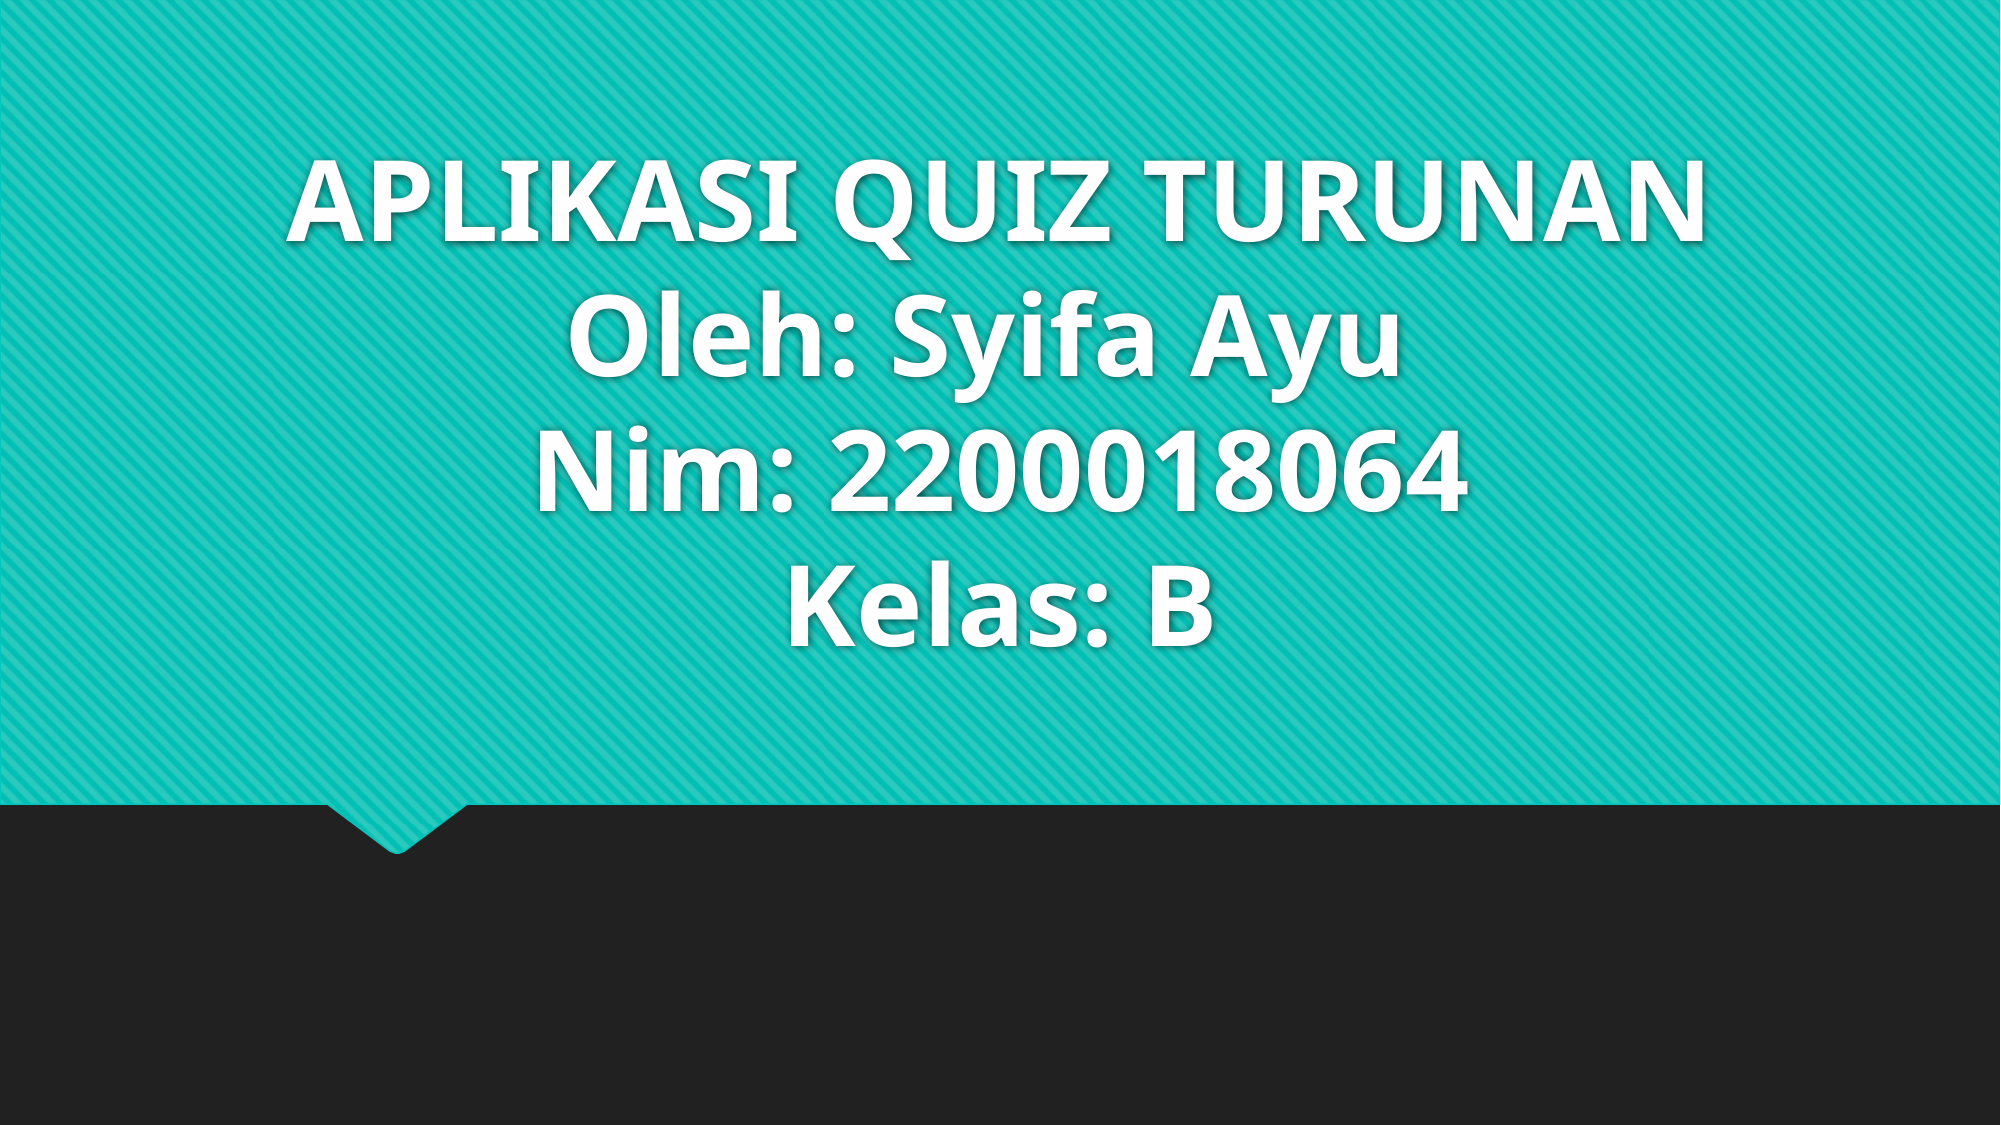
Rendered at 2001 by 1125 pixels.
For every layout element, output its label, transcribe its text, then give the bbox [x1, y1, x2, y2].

title APLIKASI QUIZ TURUNAN Oleh: Syifa Ayu Nim: 2200018064 Kelas: B [132, 189, 1868, 677]
